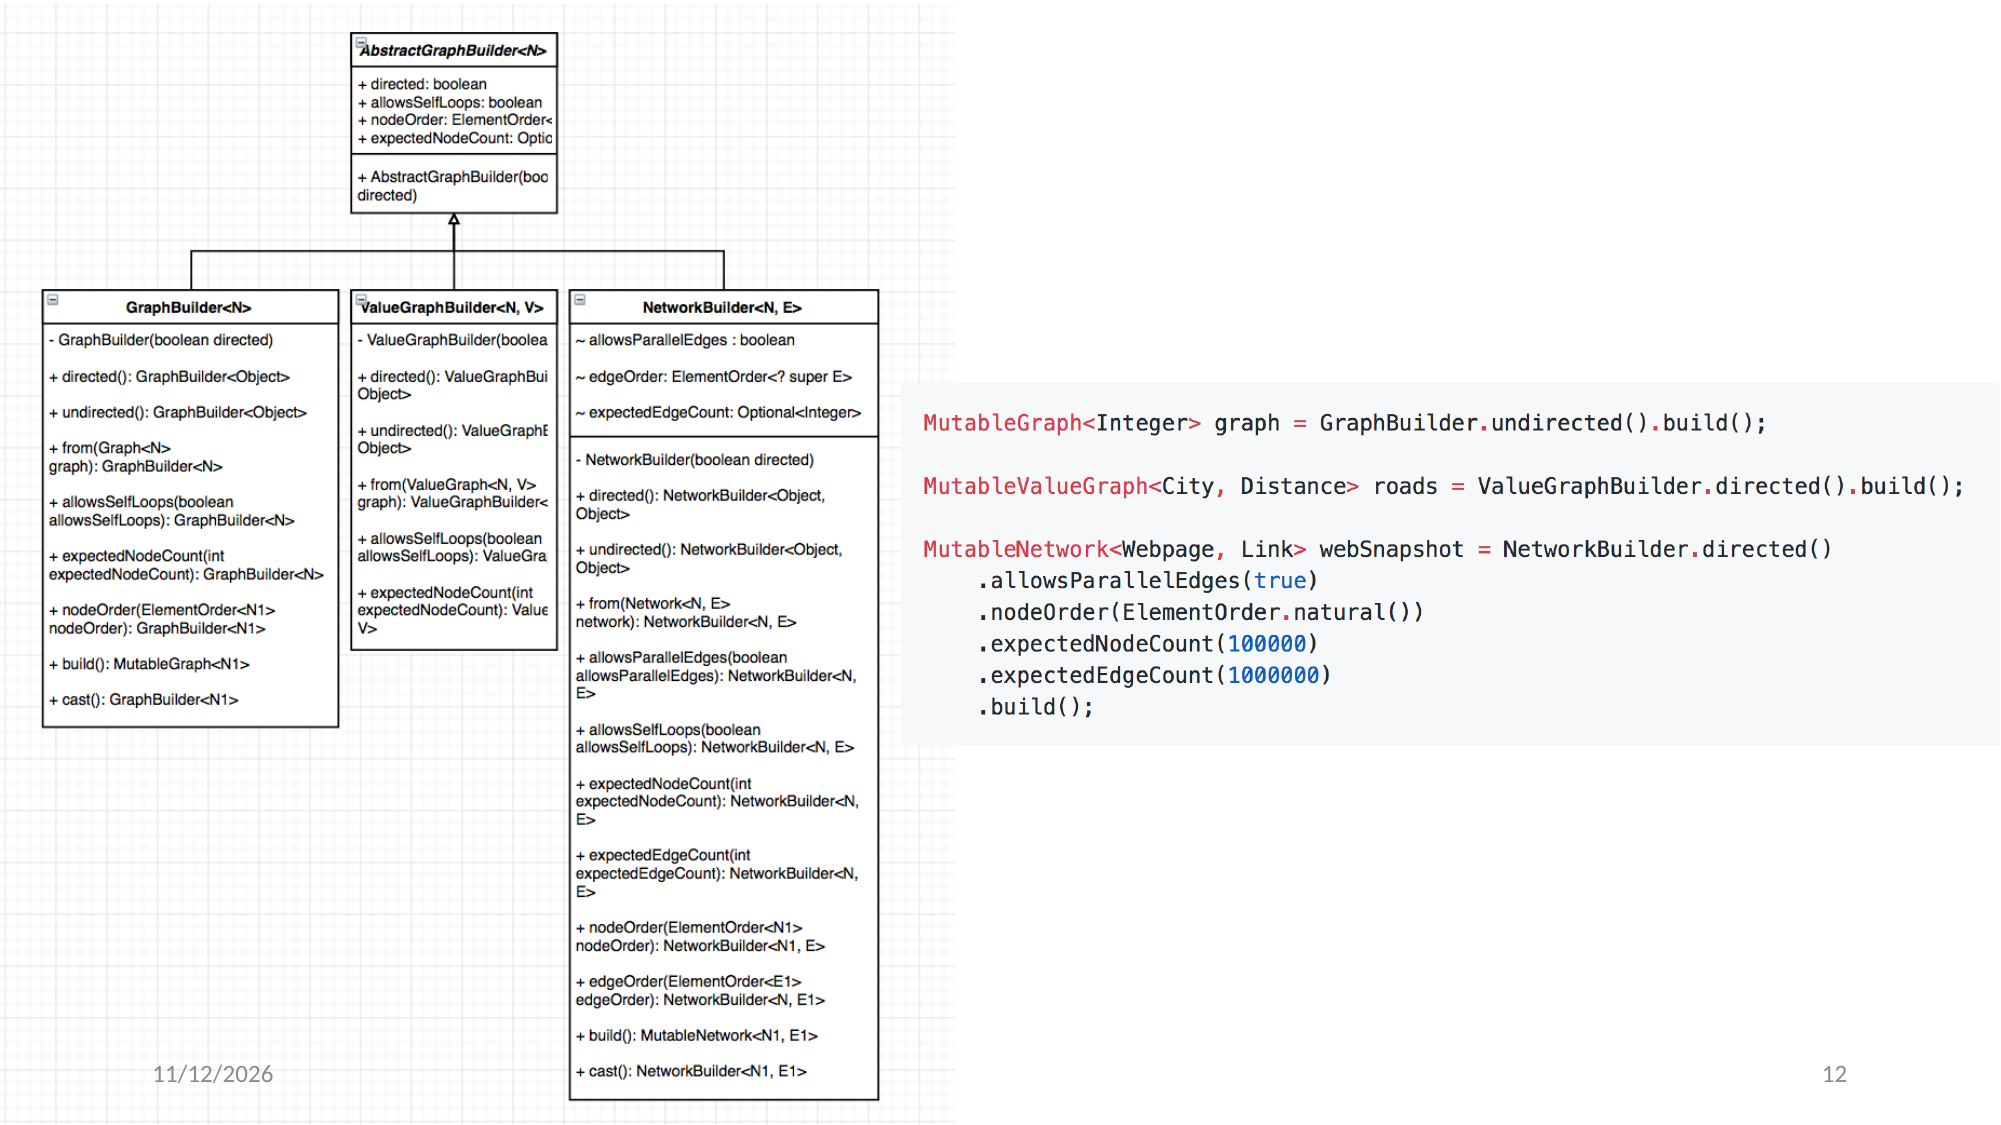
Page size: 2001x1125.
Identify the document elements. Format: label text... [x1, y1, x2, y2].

slide_number 13 [1412, 1042, 1863, 1103]
picture [0, 4, 2000, 1125]
